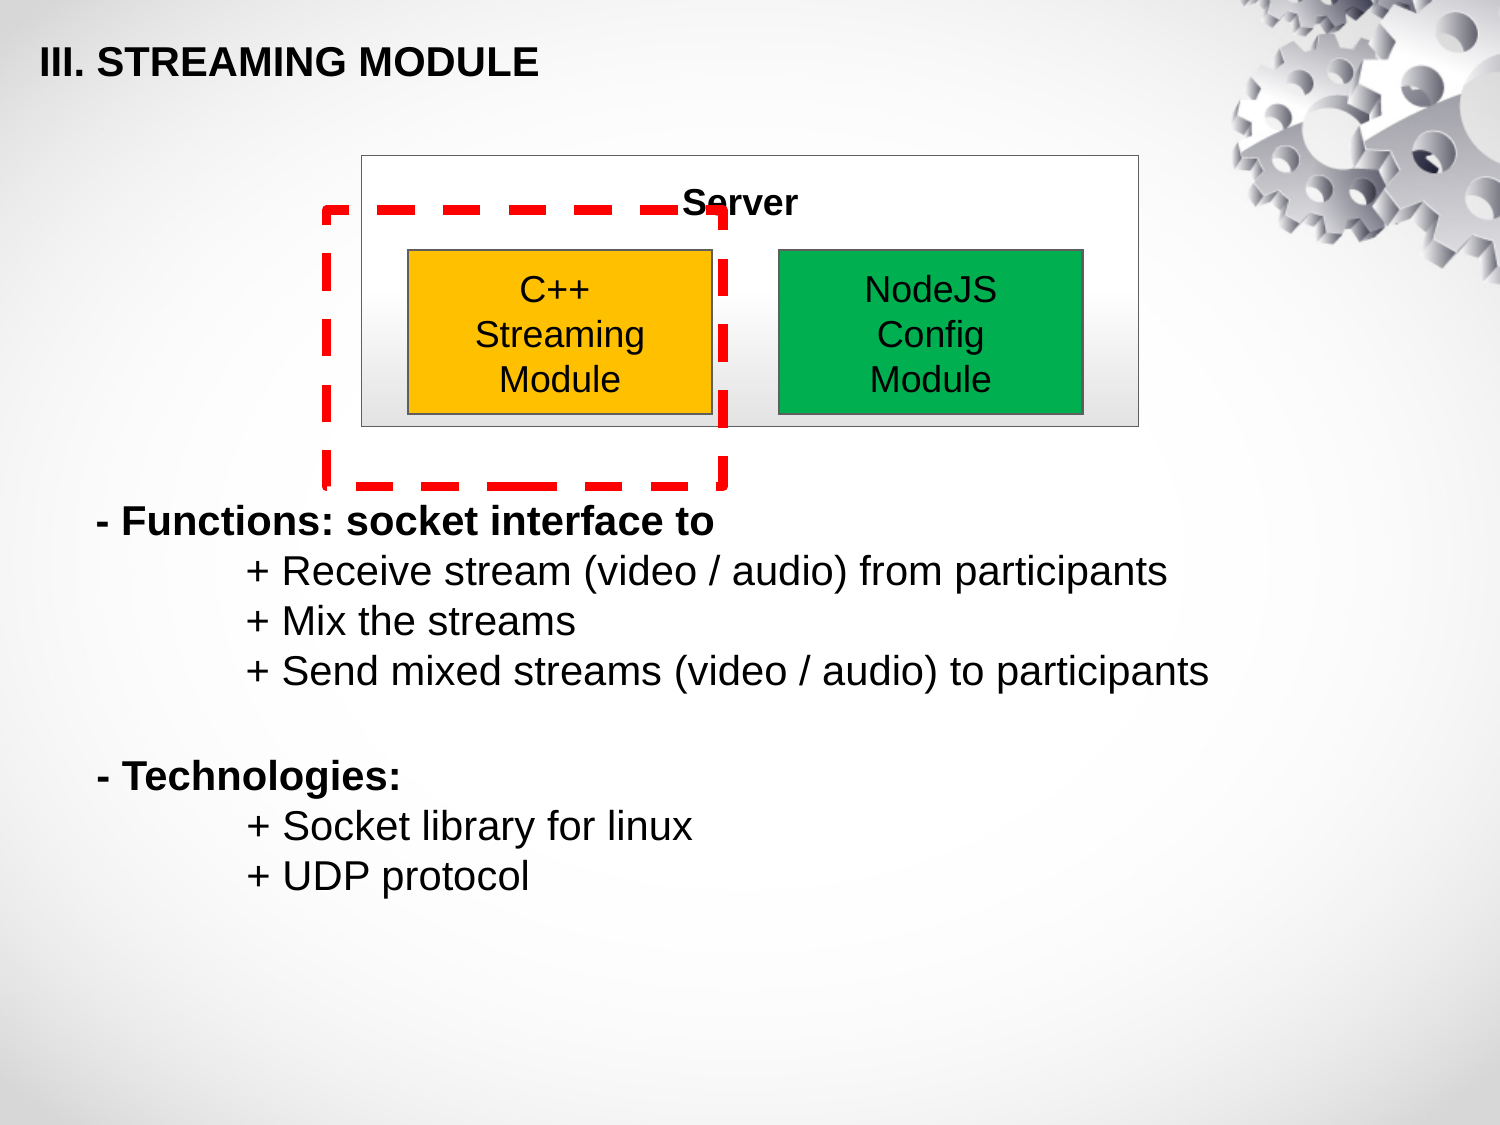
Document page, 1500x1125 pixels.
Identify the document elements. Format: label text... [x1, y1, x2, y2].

text_box - Functions: socket interface to + Receive stream (video / audio) from participants + Mix the streams + Send mixed streams (video / audio) to participants [80, 486, 1225, 702]
text_box [361, 155, 1139, 427]
picture [0, 0, 1500, 1125]
text_box - Technologies: + Socket library for linux + UDP protocol [81, 741, 709, 907]
text_box Server [667, 170, 814, 231]
text_box NodeJS Config Module [778, 249, 1084, 415]
text_box III. STREAMING MODULE [24, 12, 1375, 108]
text_box [326, 210, 724, 487]
